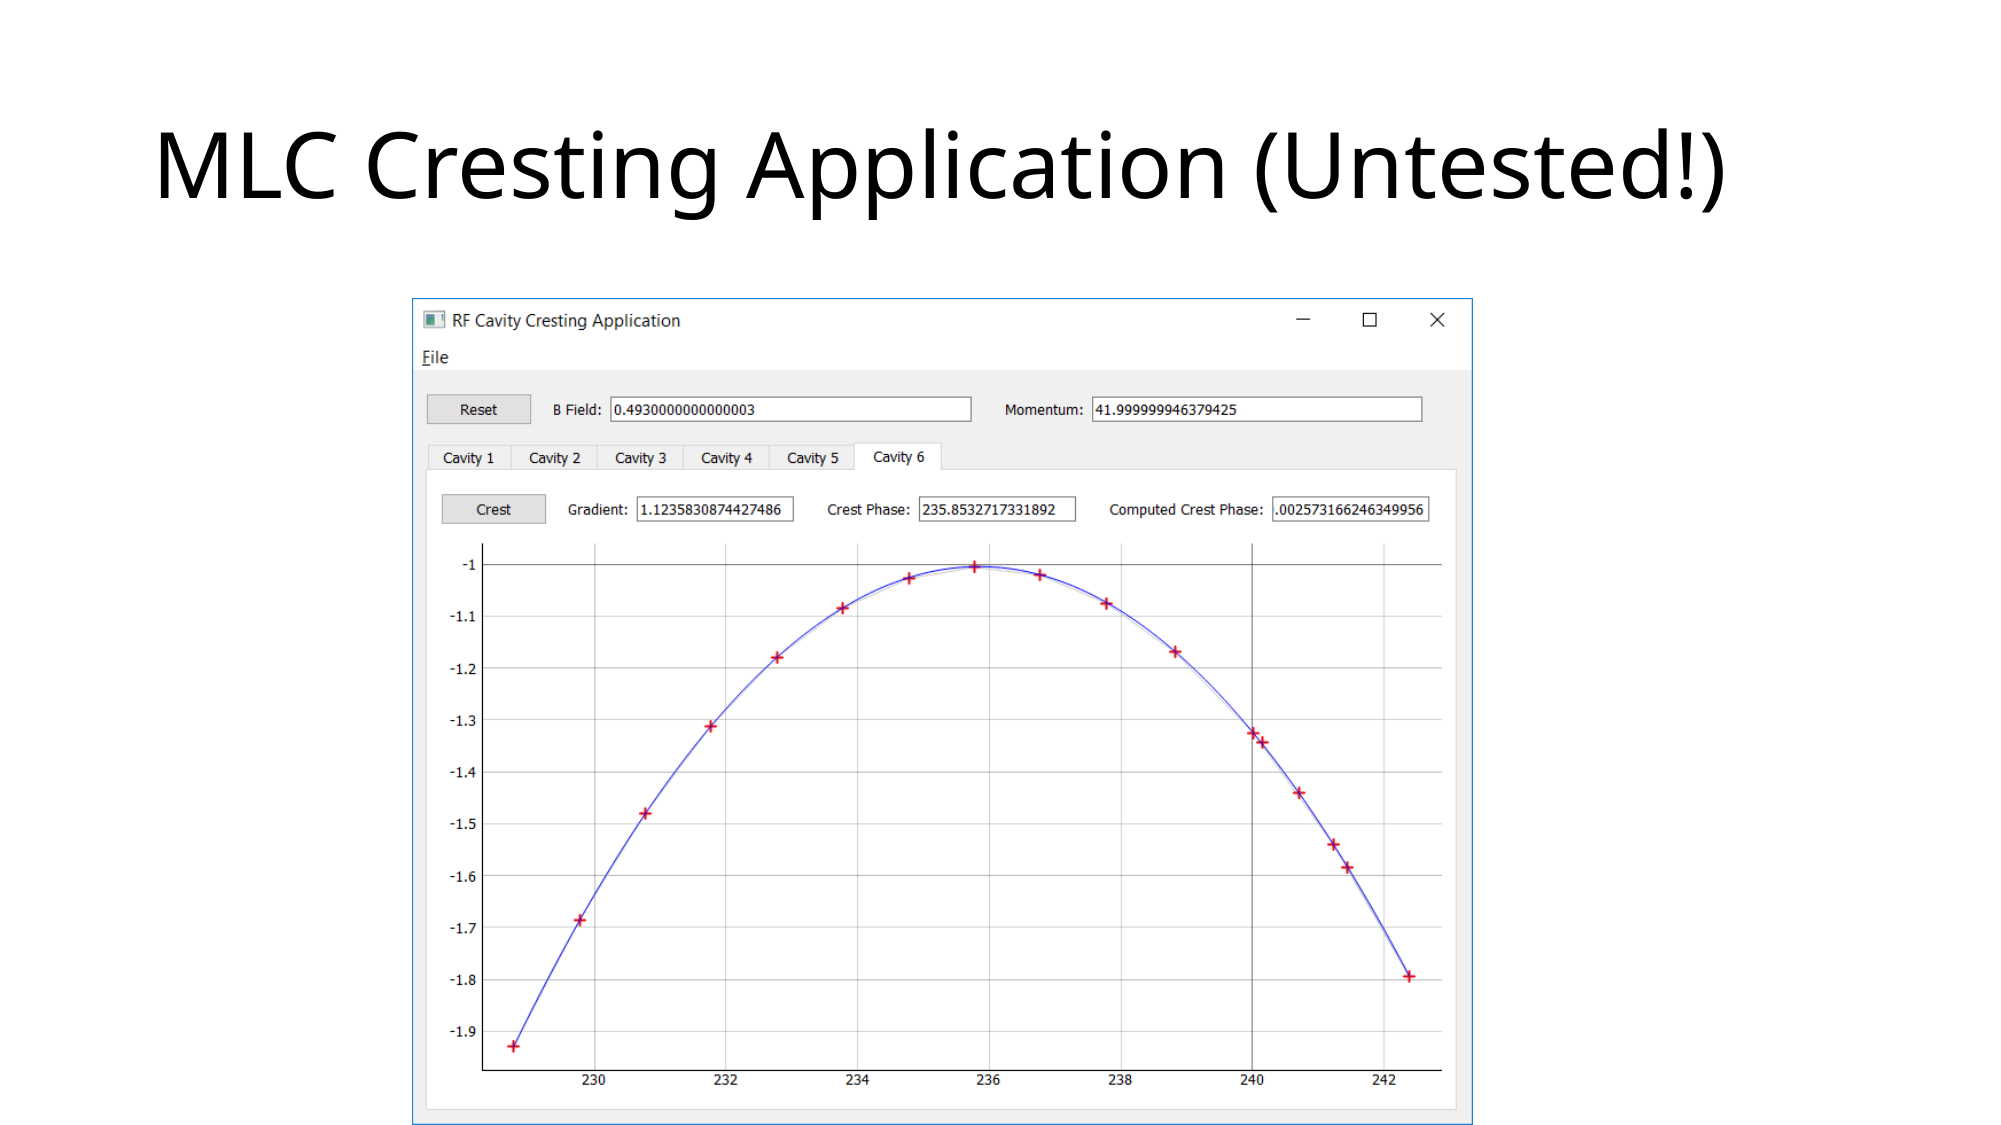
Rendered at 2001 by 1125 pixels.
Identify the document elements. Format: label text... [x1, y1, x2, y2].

picture [412, 298, 1473, 1125]
title MLC Cresting Application (Untested!) [137, 59, 1863, 278]
